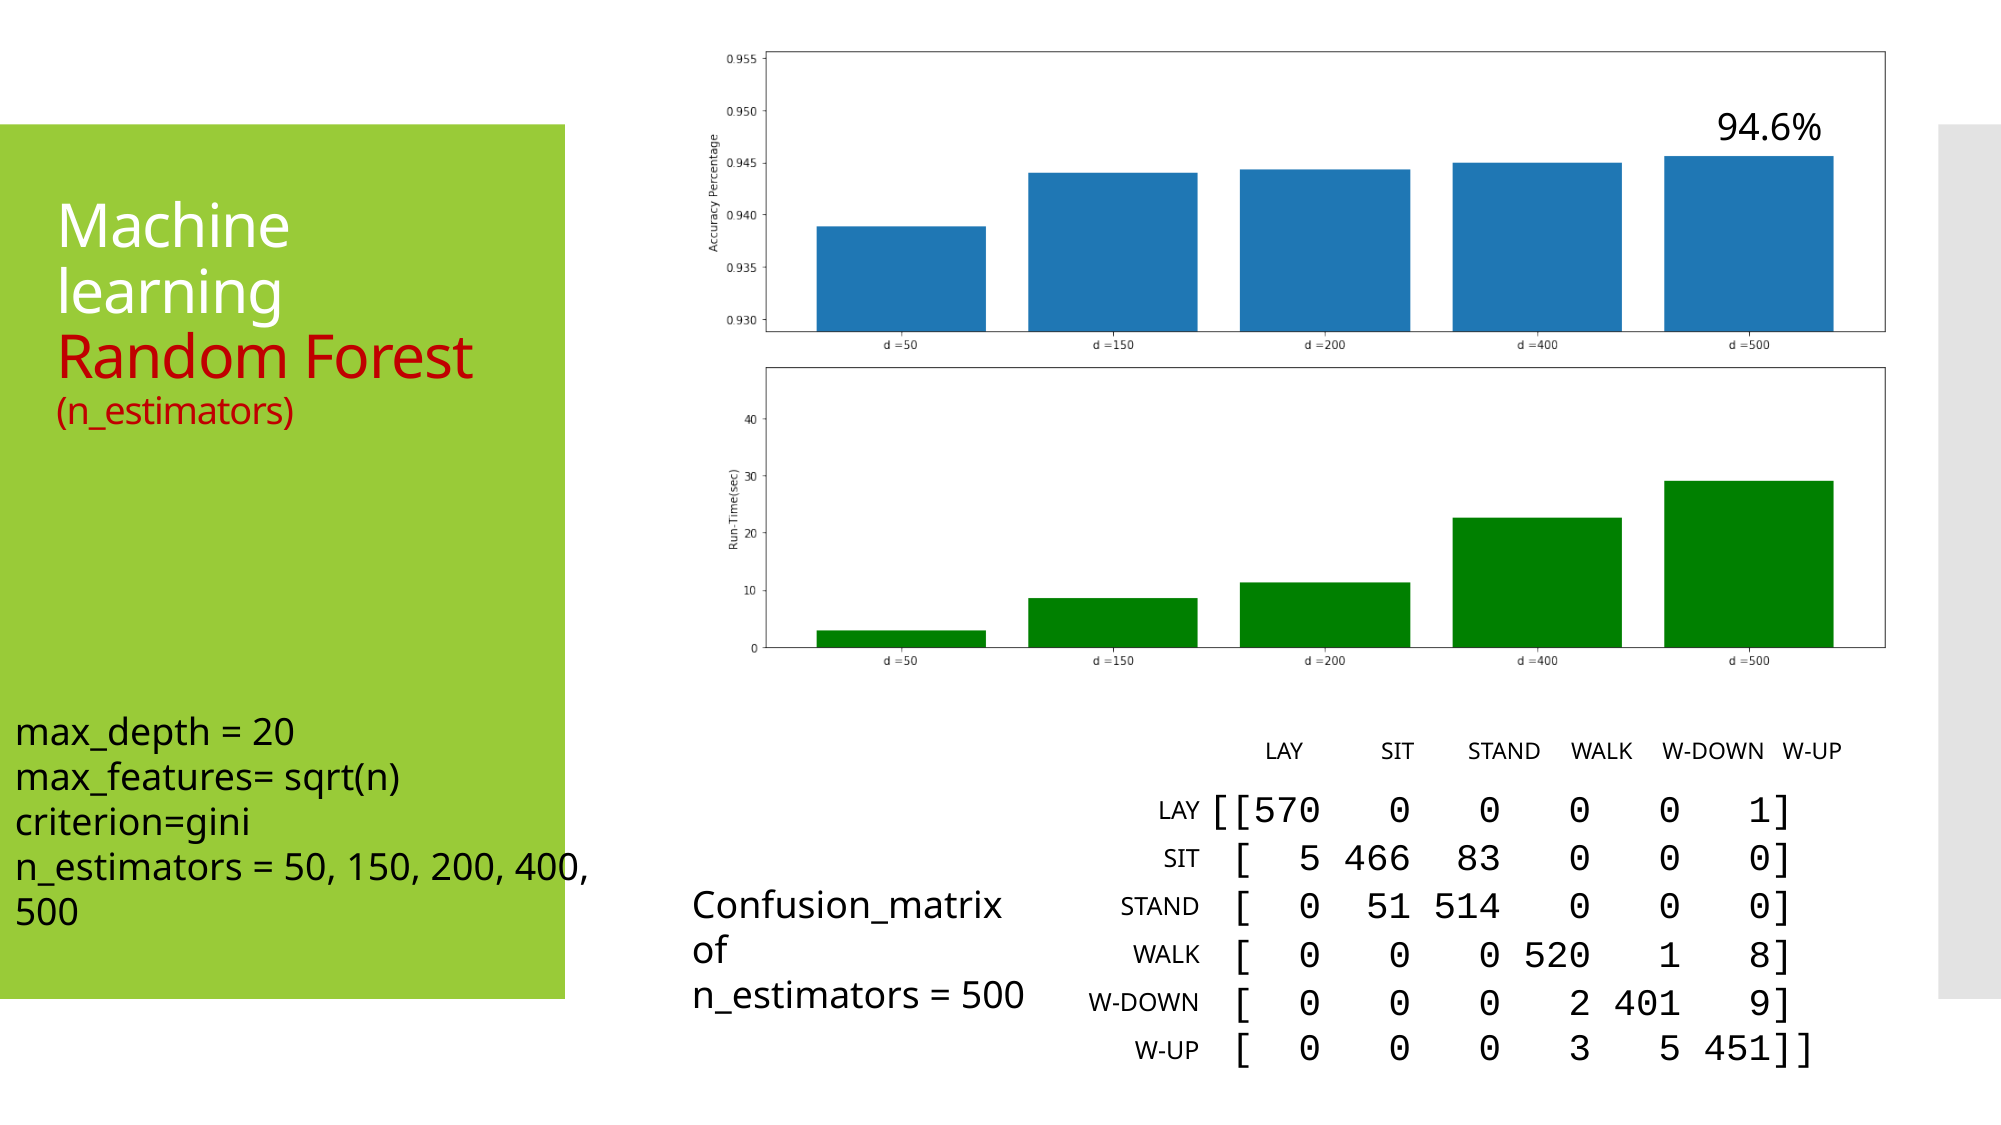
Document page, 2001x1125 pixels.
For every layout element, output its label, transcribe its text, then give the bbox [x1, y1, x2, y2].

text_box Confusion_matrix of n_estimators = 500 [677, 873, 1056, 1024]
text_box LAY SIT STAND WALK W-DOWN W-UP [1065, 772, 1215, 1072]
text_box [[570 0 0 0 0 1] [ 5 466 83 0 0 0] [ 0 51 514 0 0 0] [ 0 0 0 520 1 8] [ 0 0 0 2 401 9] [ 0 0 0 3 5 451]] [1193, 774, 1859, 1076]
text_box max_depth = 20 max_features= sqrt(n) criterion=gini n_estimators = 50, 150, 200, 400, 500 [0, 700, 615, 986]
text_box LAY SIT STAND WALK W-DOWN W-UP [1250, 729, 1878, 799]
title Machine learning Random Forest (n_estimators) [41, 184, 525, 700]
picture [702, 40, 1897, 674]
